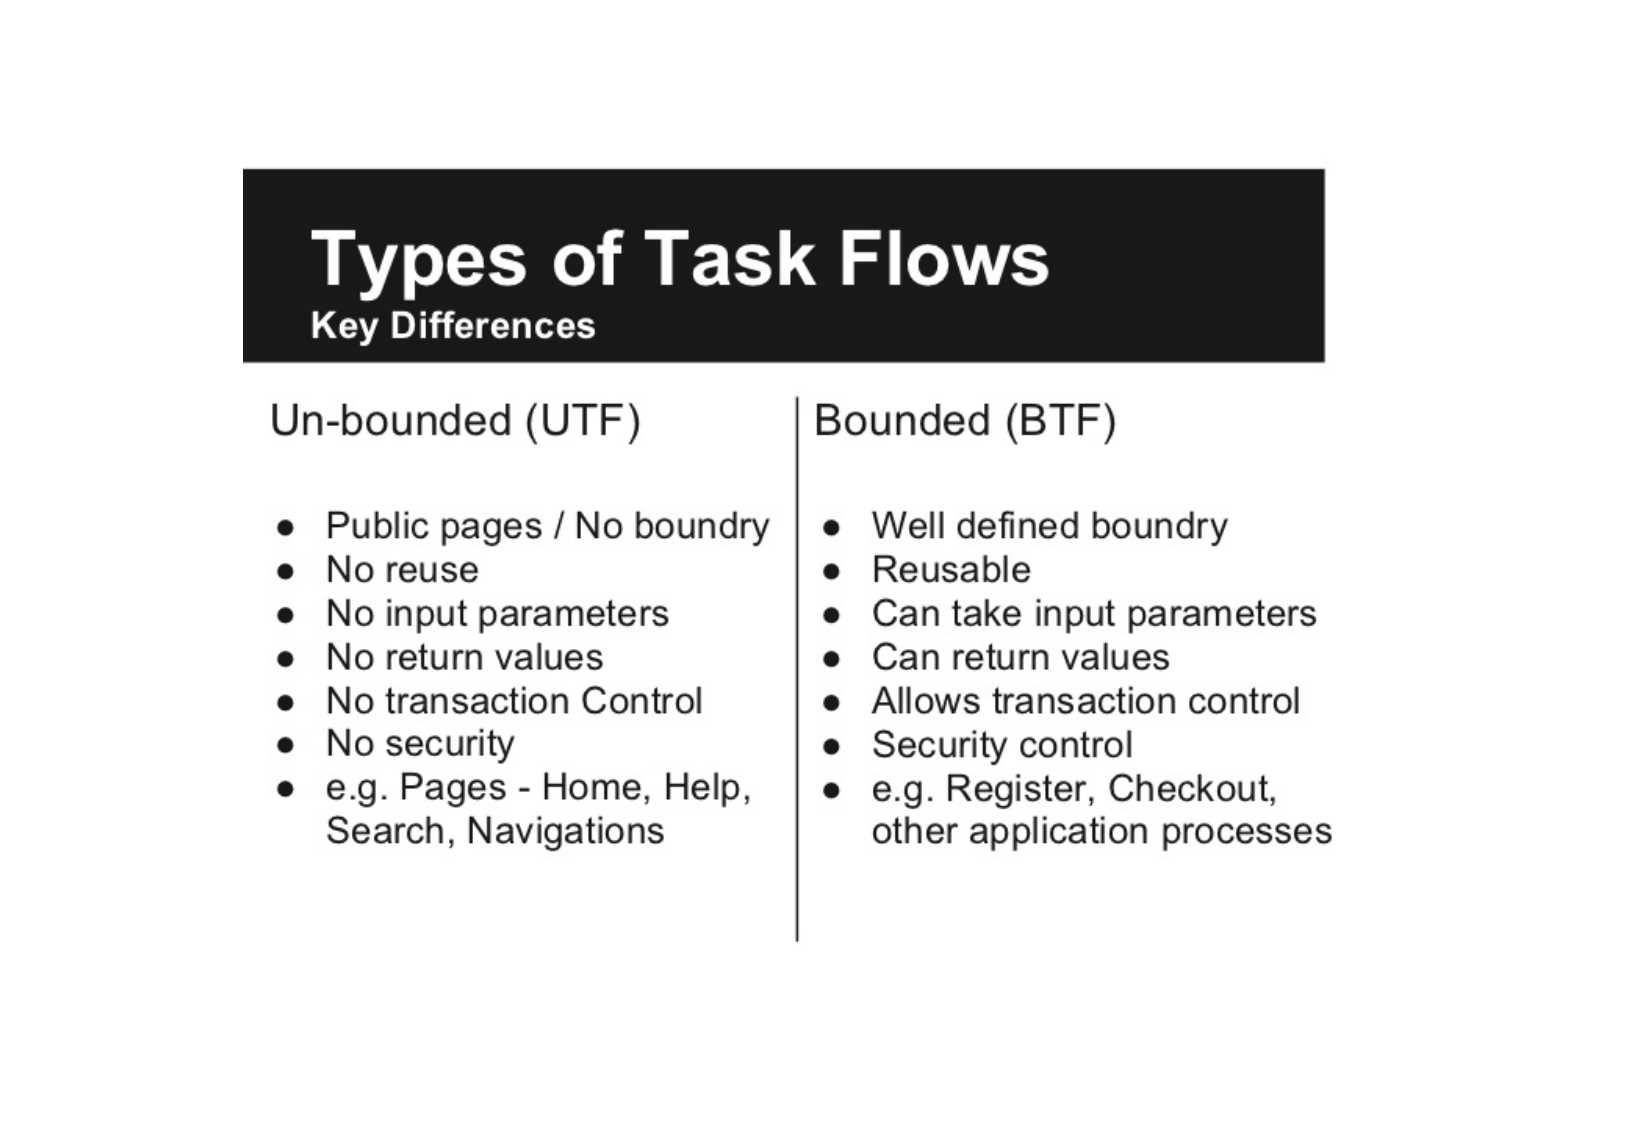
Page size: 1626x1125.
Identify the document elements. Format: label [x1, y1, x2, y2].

picture [243, 135, 1382, 990]
